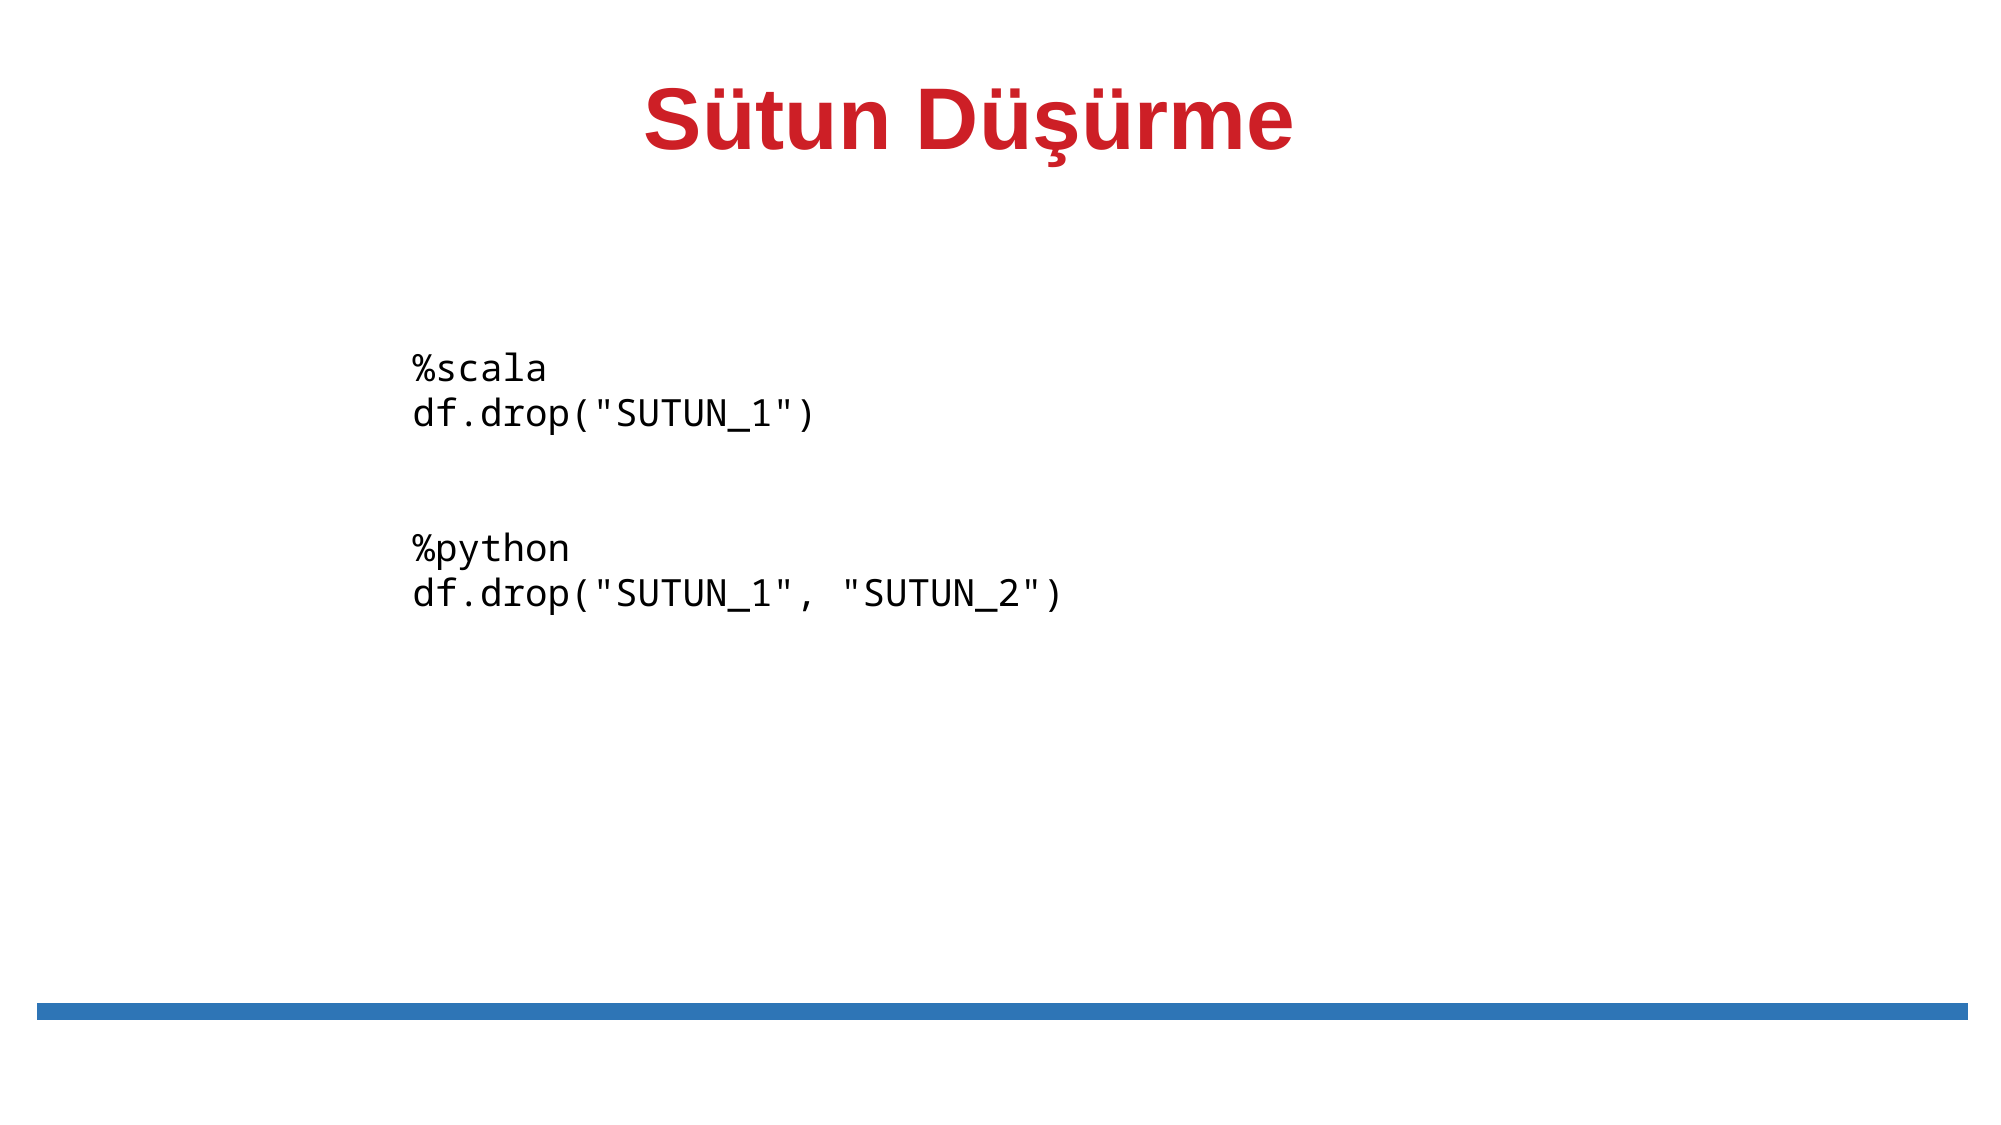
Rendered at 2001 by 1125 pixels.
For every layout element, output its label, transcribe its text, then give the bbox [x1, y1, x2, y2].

title Sütun Düşürme [219, 65, 1720, 176]
text_box %scala df.drop("SUTUN_1") %python df.drop("SUTUN_1", "SUTUN_2") [398, 336, 1675, 622]
